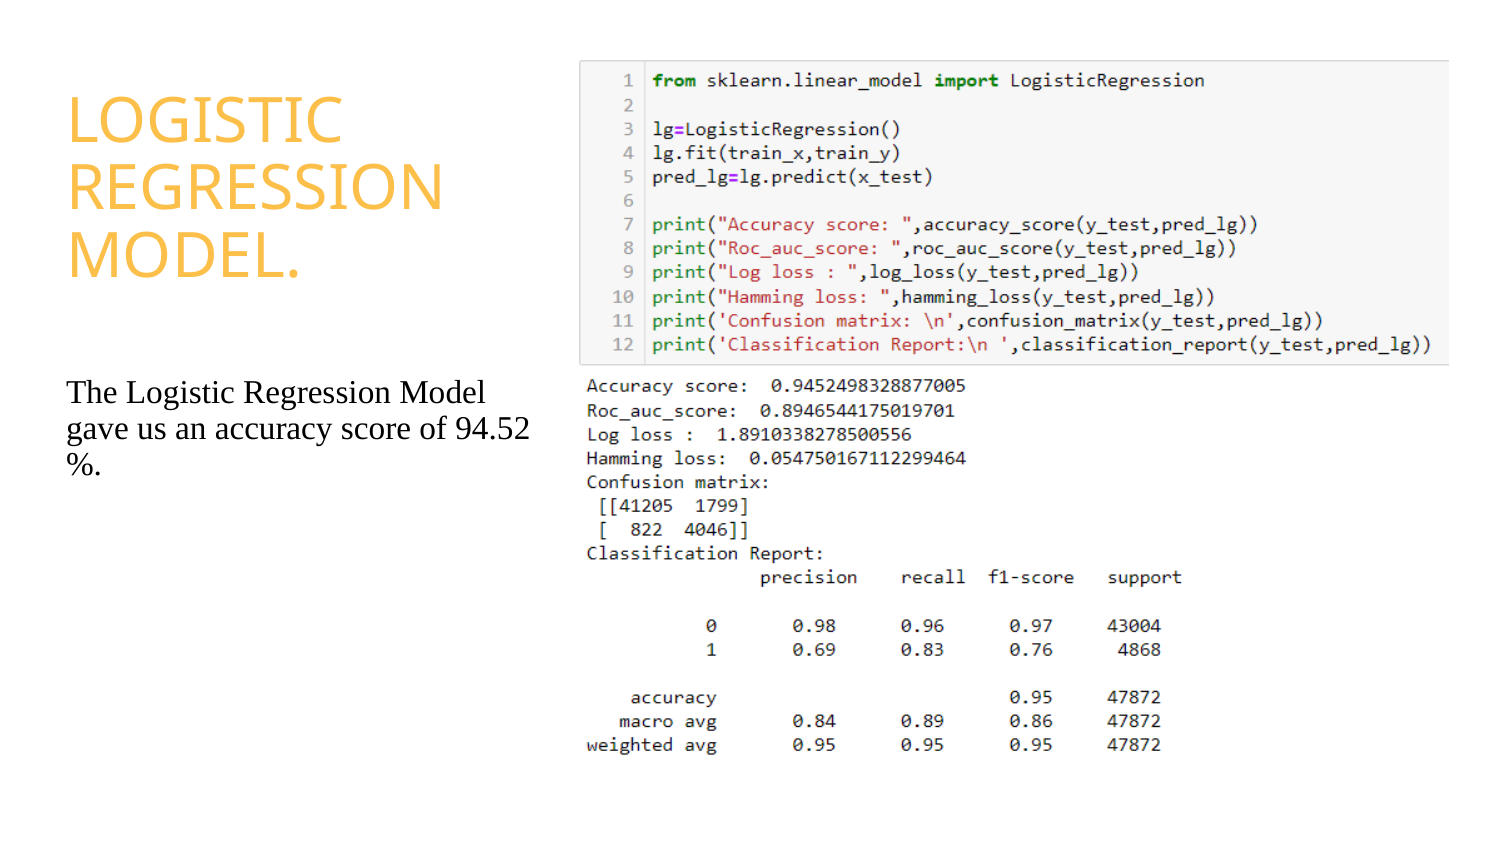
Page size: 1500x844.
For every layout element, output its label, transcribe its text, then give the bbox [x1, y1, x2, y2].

list The Logistic Regression Model gave us an accuracy score of 94.52 %. [51, 359, 558, 750]
picture [578, 59, 1449, 771]
title LOGISTIC REGRESSION MODEL. [51, 72, 578, 248]
